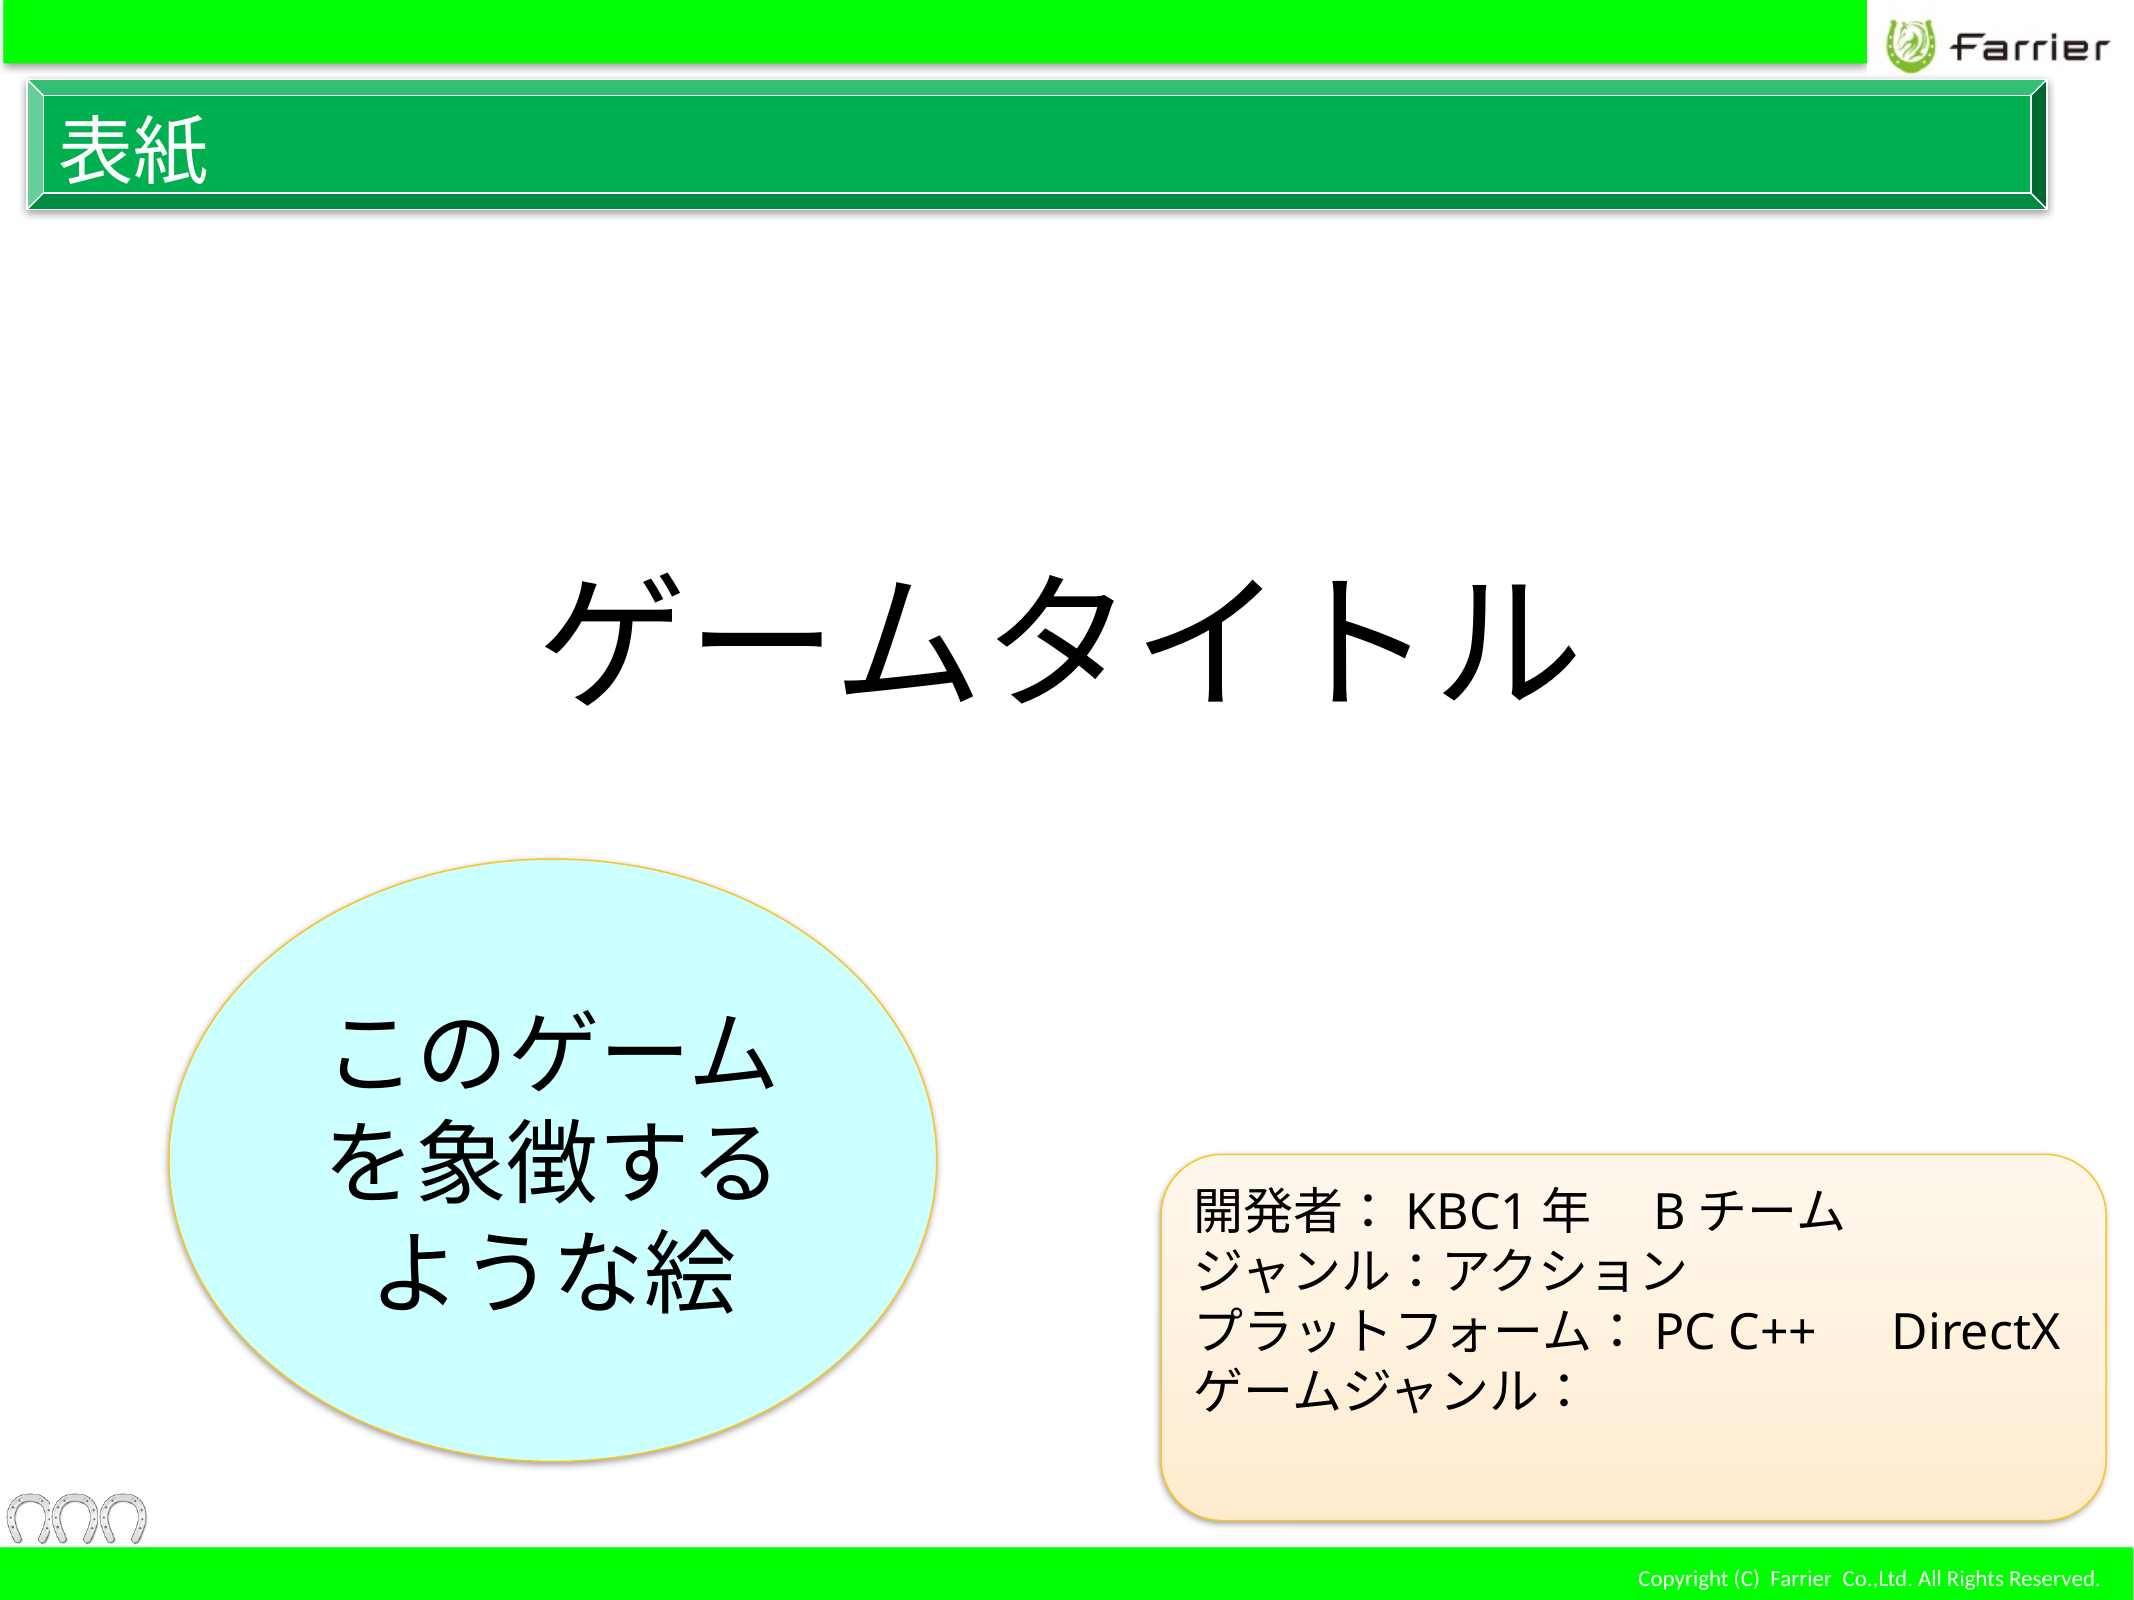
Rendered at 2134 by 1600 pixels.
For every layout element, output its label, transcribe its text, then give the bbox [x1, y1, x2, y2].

text_box このゲームを象徴するような絵 [168, 858, 938, 1463]
text_box 表紙 [26, 78, 2048, 210]
text_box ゲームタイトル [523, 540, 1691, 735]
picture [1867, 0, 2130, 94]
picture [5, 1492, 148, 1545]
text_box 開発者：KBC1年 Bチーム ジャンル：アクション プラットフォーム：PC C++ DirectX ゲームジャンル： [1160, 1153, 2107, 1522]
